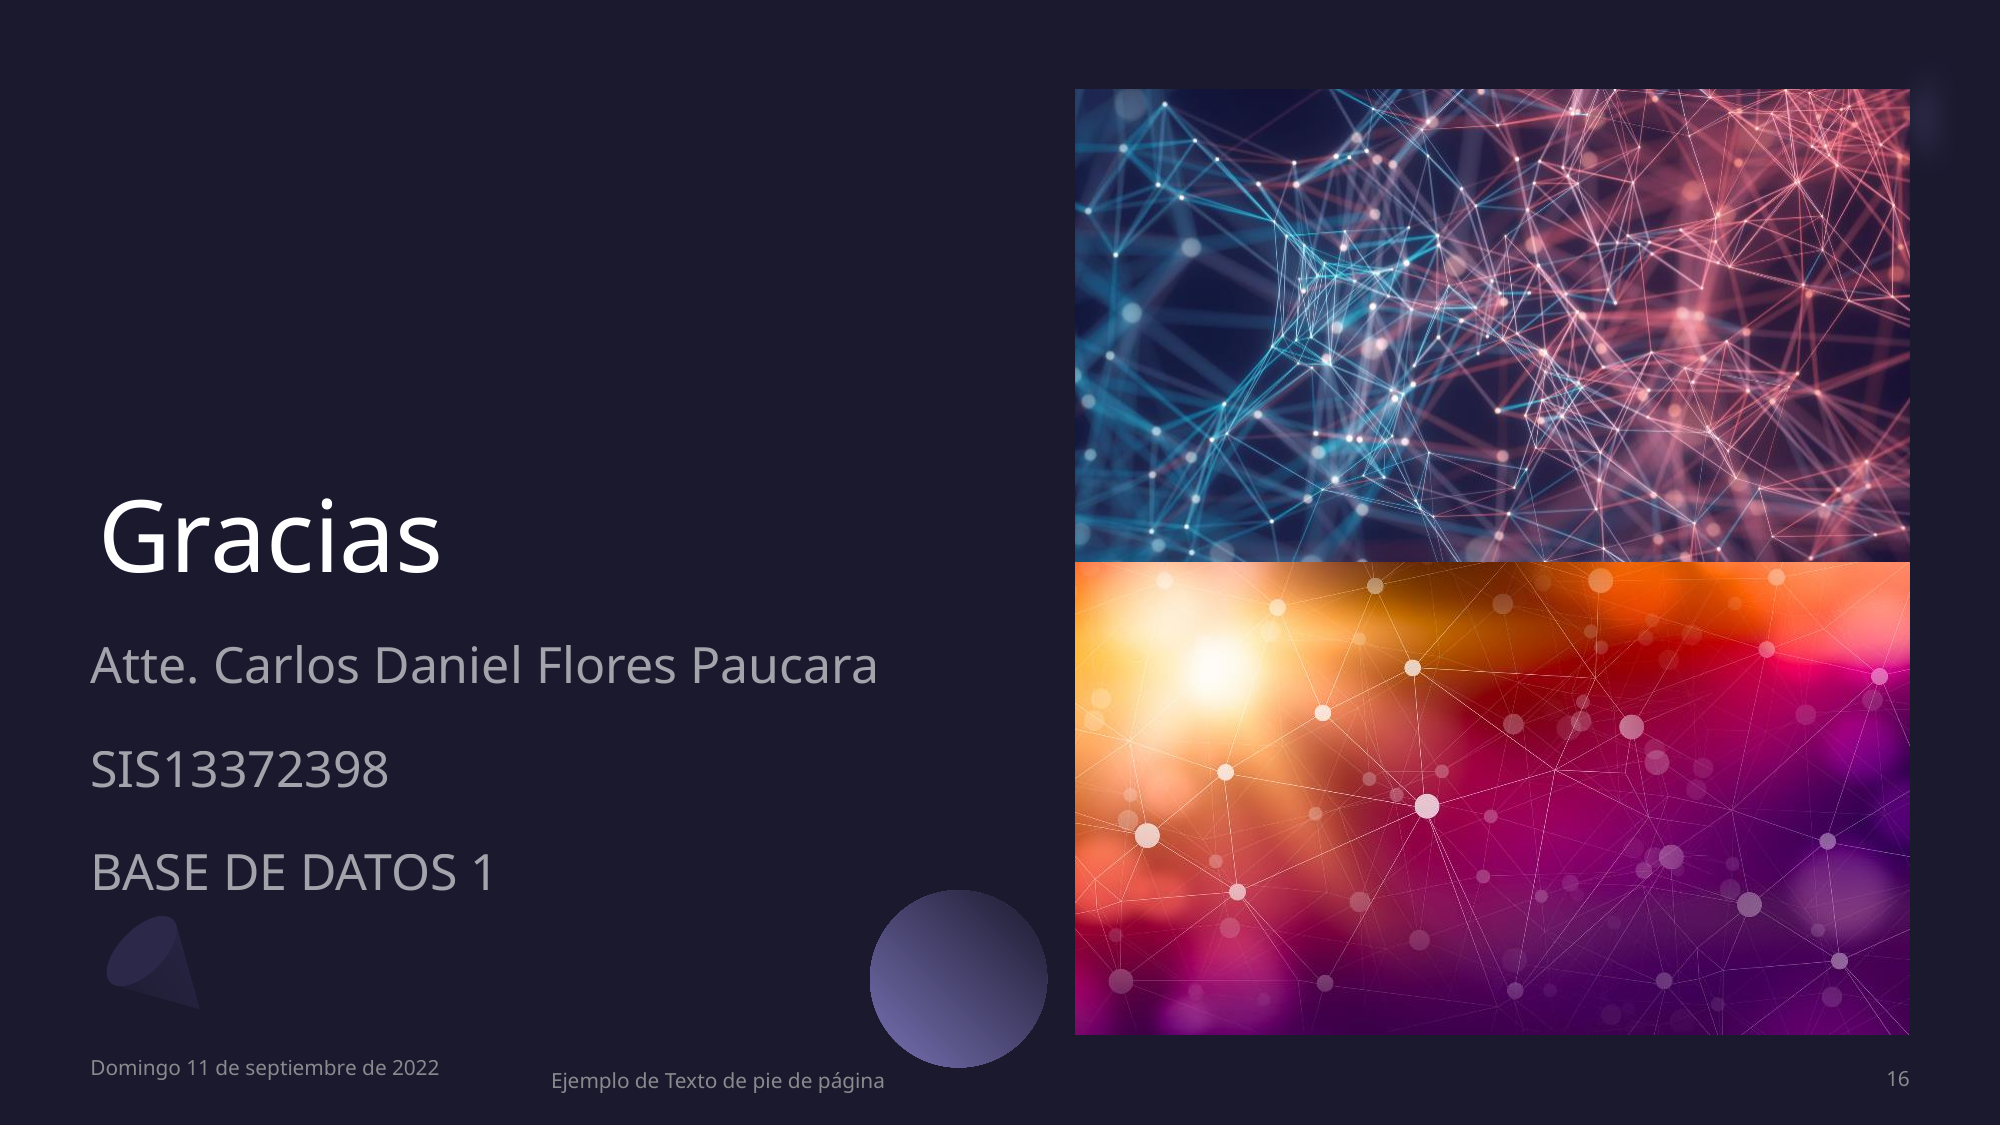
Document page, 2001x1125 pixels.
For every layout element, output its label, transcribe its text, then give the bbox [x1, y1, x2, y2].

subtitle Atte. Carlos Daniel Flores Paucara SIS13372398 BASE DE DATOS 1 [90, 627, 983, 1000]
footer Ejemplo de Texto de pie de página [551, 1067, 1598, 1093]
title Gracias [98, 104, 991, 594]
slide_number Domingo 11 de septiembre de 2022 [90, 1067, 522, 1093]
picture [1075, 89, 1910, 1035]
slide_number 16 [1632, 1067, 1910, 1093]
